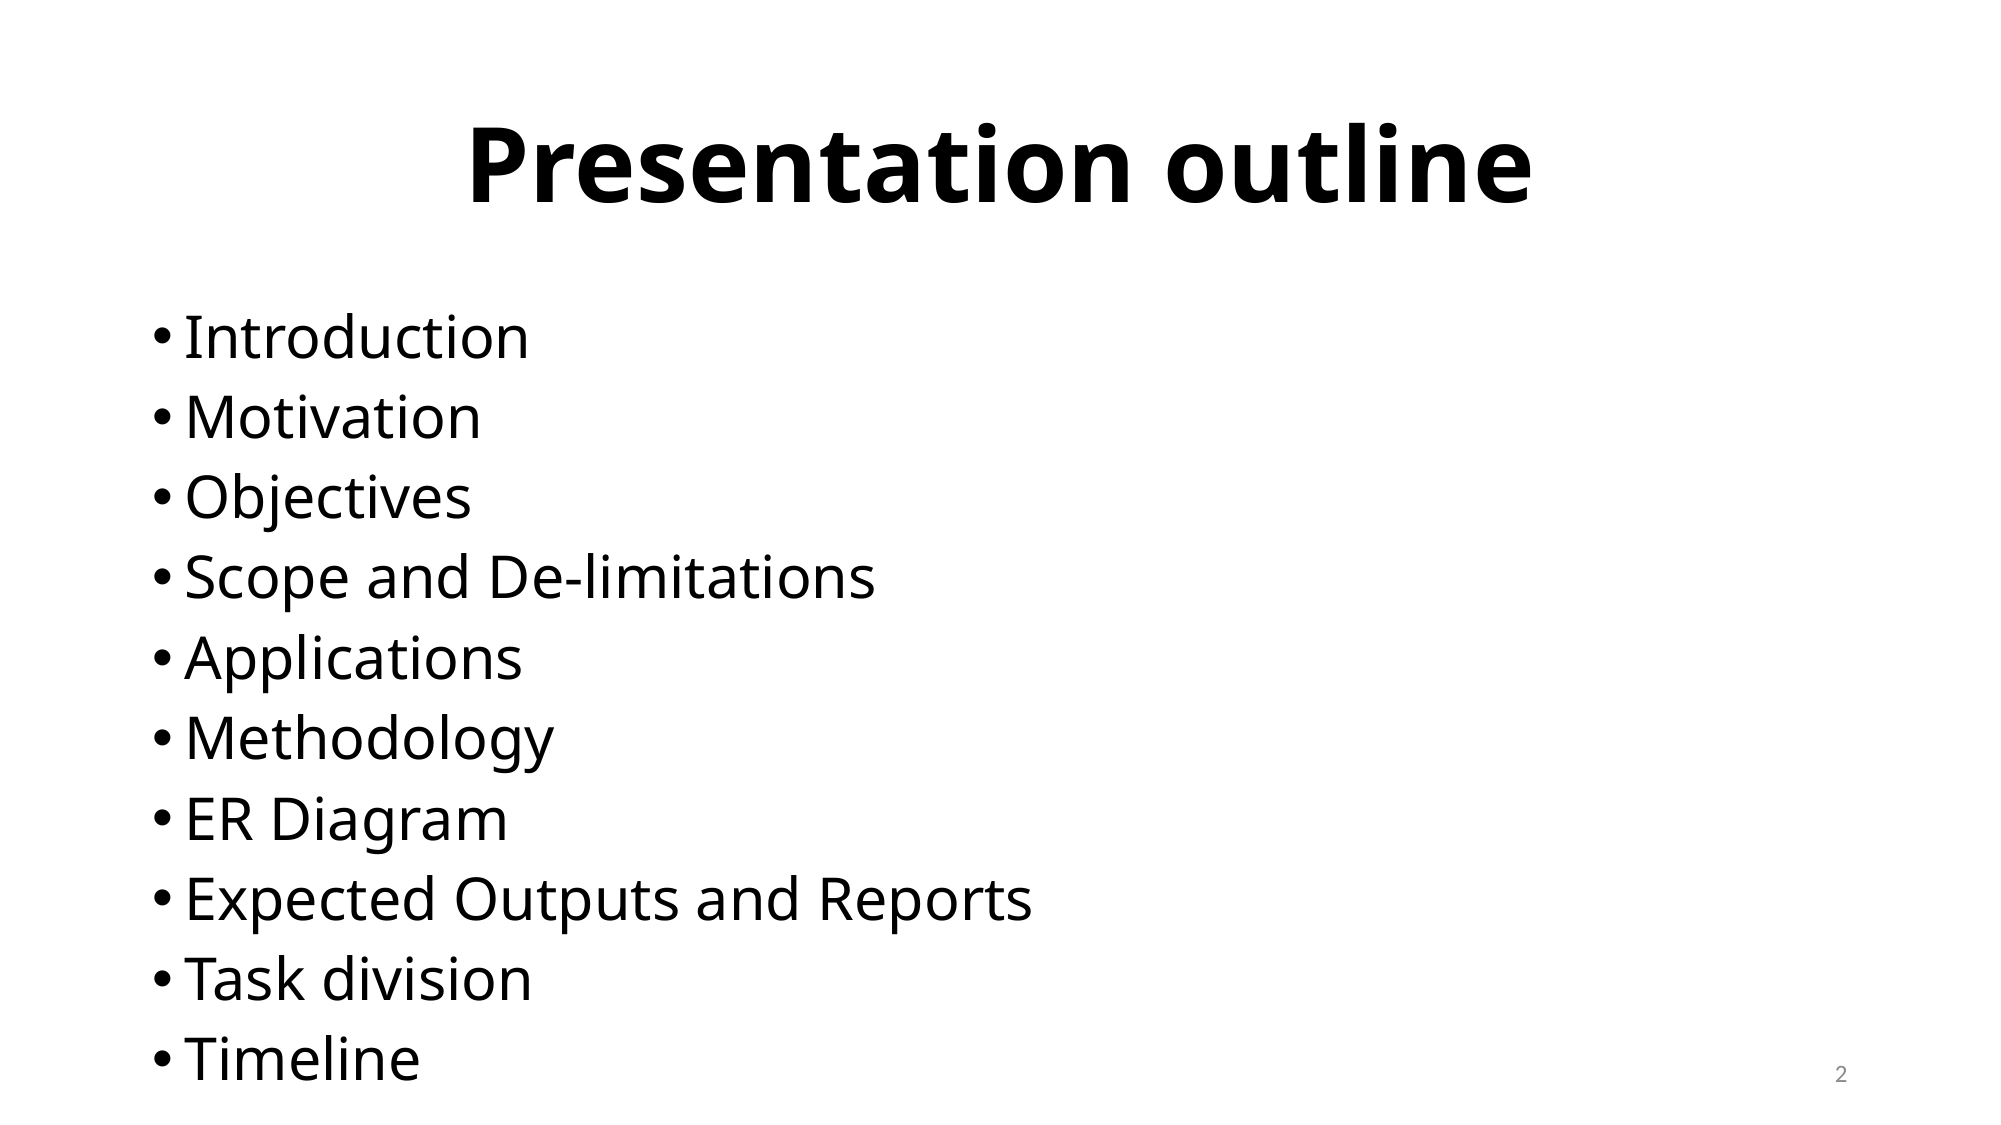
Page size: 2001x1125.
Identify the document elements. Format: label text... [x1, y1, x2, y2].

title Presentation outline [137, 59, 1863, 278]
list Introduction Motivation Objectives Scope and De-limitations Applications Methodology ER Diagram Expected Outputs and Reports Task division Timeline [137, 299, 1863, 1103]
slide_number 2 [1412, 1042, 1863, 1103]
